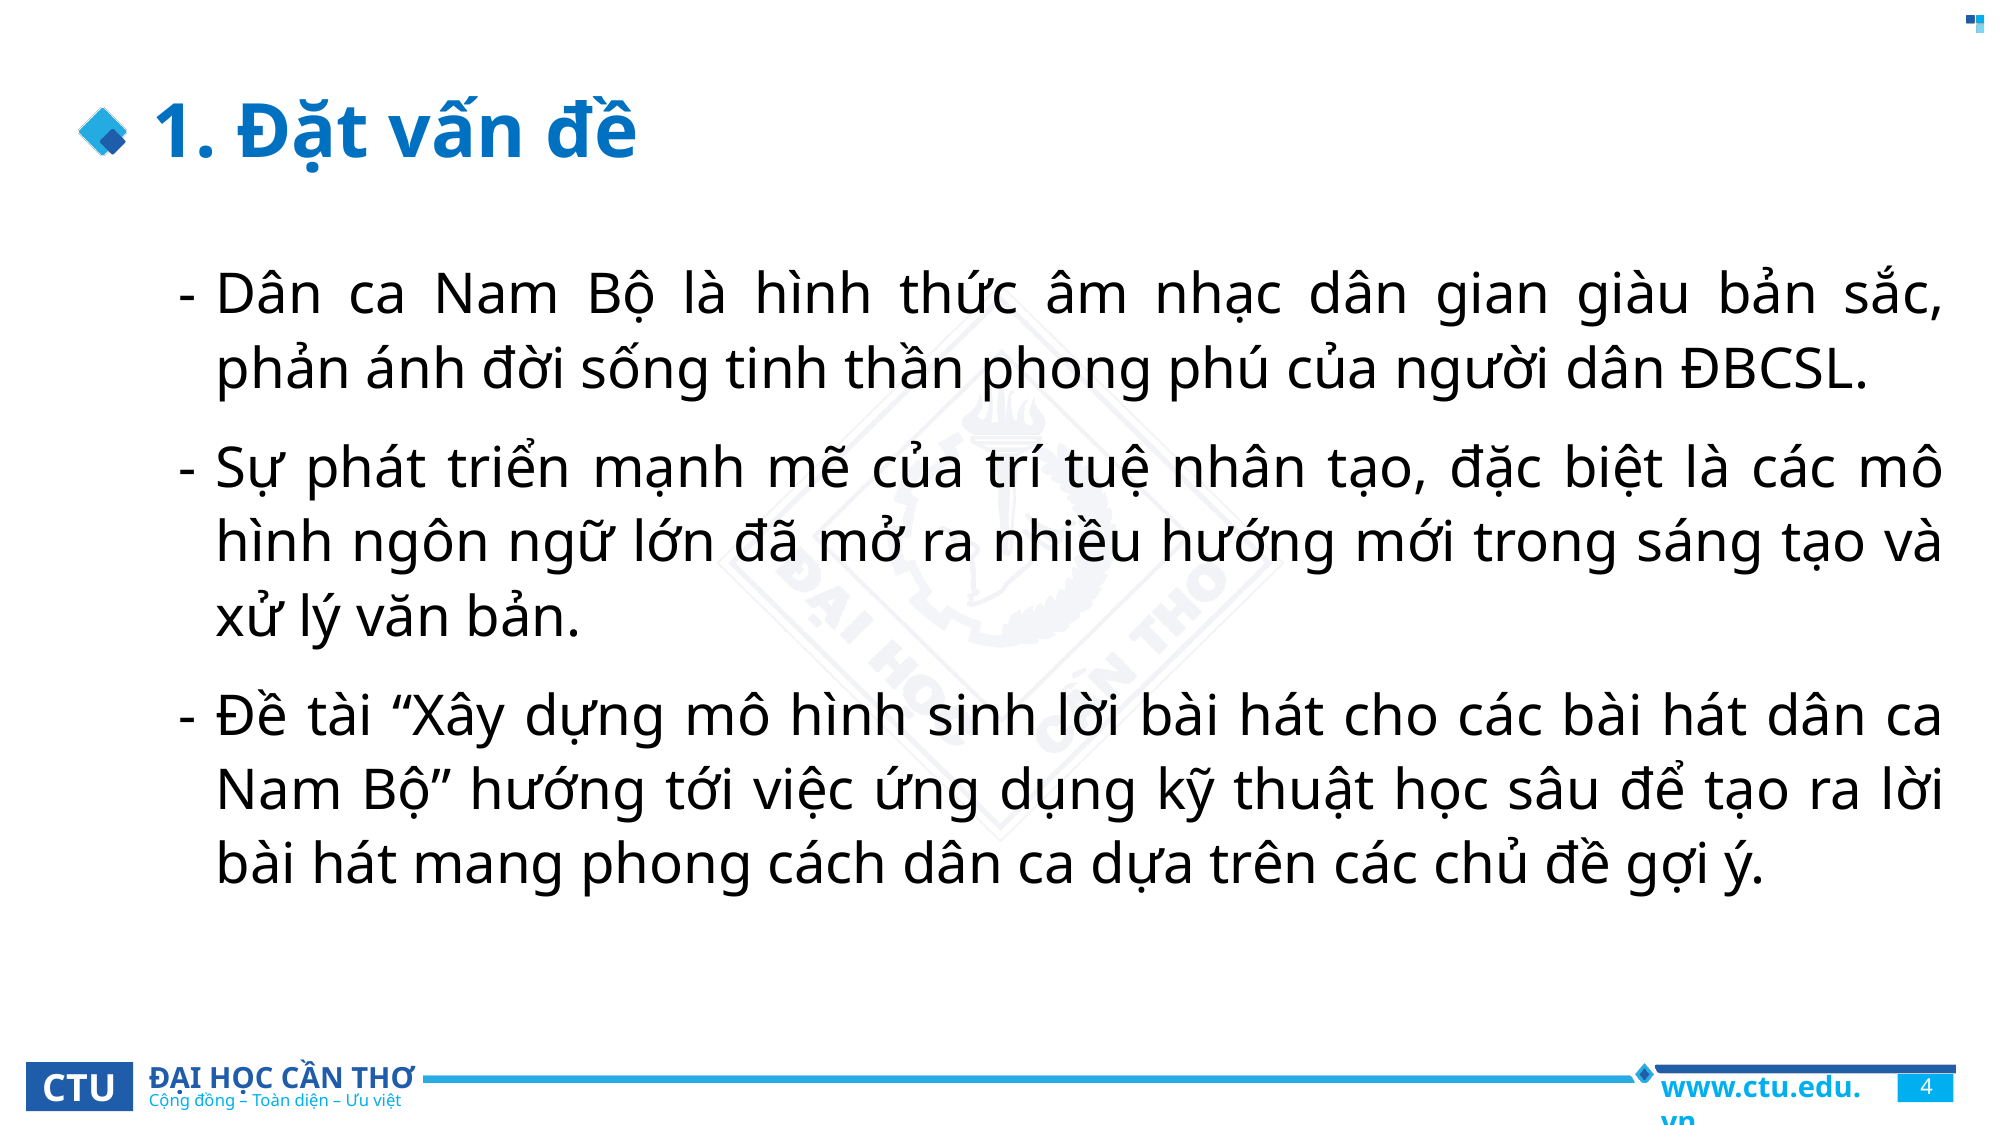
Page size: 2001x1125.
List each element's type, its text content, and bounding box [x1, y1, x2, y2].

picture [78, 107, 127, 156]
list - Dân ca Nam Bộ là hình thức âm nhạc dân gian giàu bản sắc, phản ánh đời sống tinh thần phong phú của người dân ĐBCSL. - Sự phát triển mạnh mẽ của trí tuệ nhân tạo, đặc biệt là các mô hình ngôn ngữ lớn đã mở ra nhiều hướng mới trong sáng tạo và xử lý văn bản. - Đề tài “Xây dựng mô hình sinh lời bài hát cho các bài hát dân ca Nam Bộ” hướng tới việc ứng dụng kỹ thuật học sâu để tạo ra lời bài hát mang phong cách dân ca dựa trên các chủ đề gợi ý. [125, 243, 1961, 958]
picture [252, 1094, 261, 1106]
title 1. Đặt vấn đề [137, 24, 1863, 243]
picture [1966, 15, 1985, 33]
picture [423, 1063, 1956, 1083]
